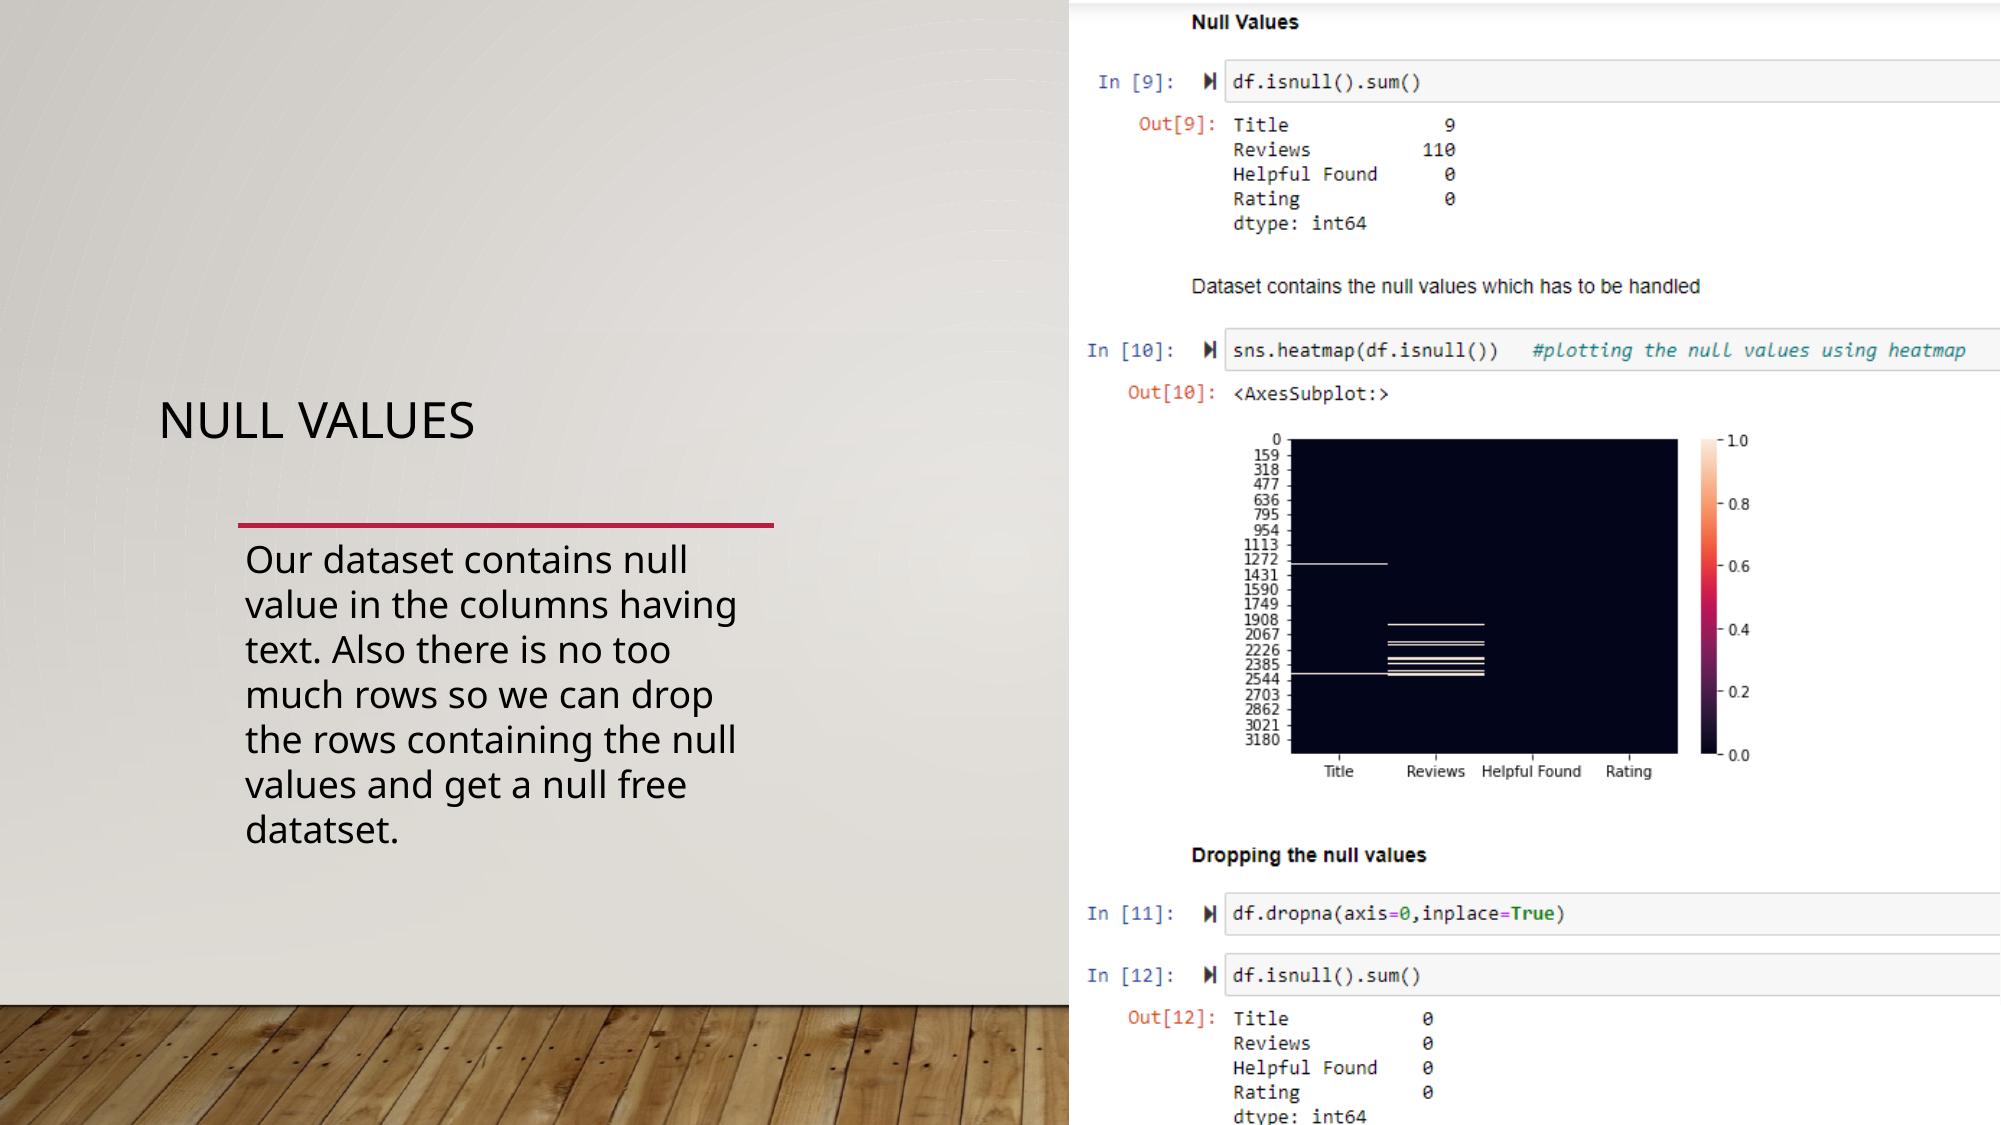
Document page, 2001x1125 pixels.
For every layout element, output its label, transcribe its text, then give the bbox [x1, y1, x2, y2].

picture [0, 0, 2000, 1125]
text_box Our dataset contains null value in the columns having text. Also there is no too much rows so we can drop the rows containing the null values and get a null free datatset. [230, 528, 793, 859]
title Null Values [130, 232, 741, 458]
